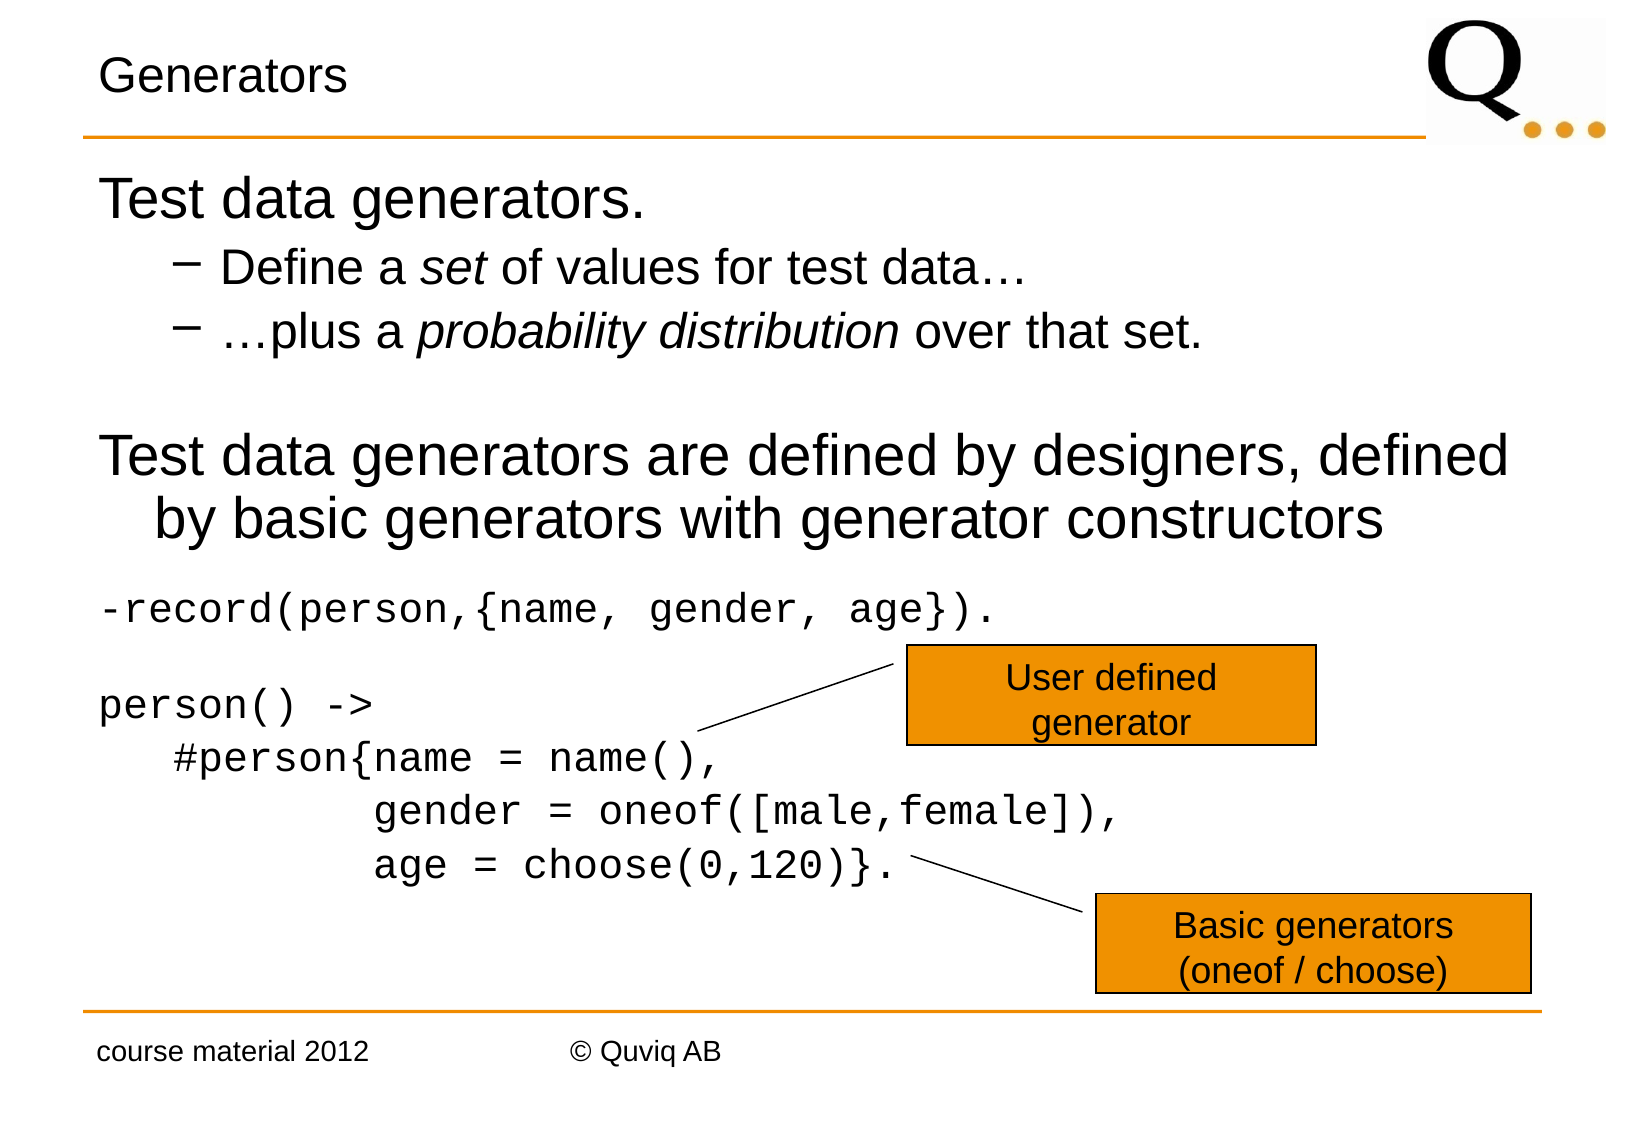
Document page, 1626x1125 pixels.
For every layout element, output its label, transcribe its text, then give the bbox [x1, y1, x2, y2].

title Generators [82, 30, 1184, 114]
list Test data generators. Define a set of values for test data… …plus a probability distribution over that set. Test data generators are defined by designers, defined by basic generators with generator constructors -record(person,{name, gender, age}). person() -> #person{name = name(), gender = oneof([male,female]), age = choose(0,120)}. [82, 160, 1546, 1000]
text_box Basic generators (oneof / choose) [1095, 893, 1531, 994]
text_box User defined generator [906, 645, 1316, 745]
picture [1426, 18, 1606, 145]
slide_number course material 2012 [80, 1024, 461, 1103]
footer © Quviq AB [554, 1024, 837, 1103]
